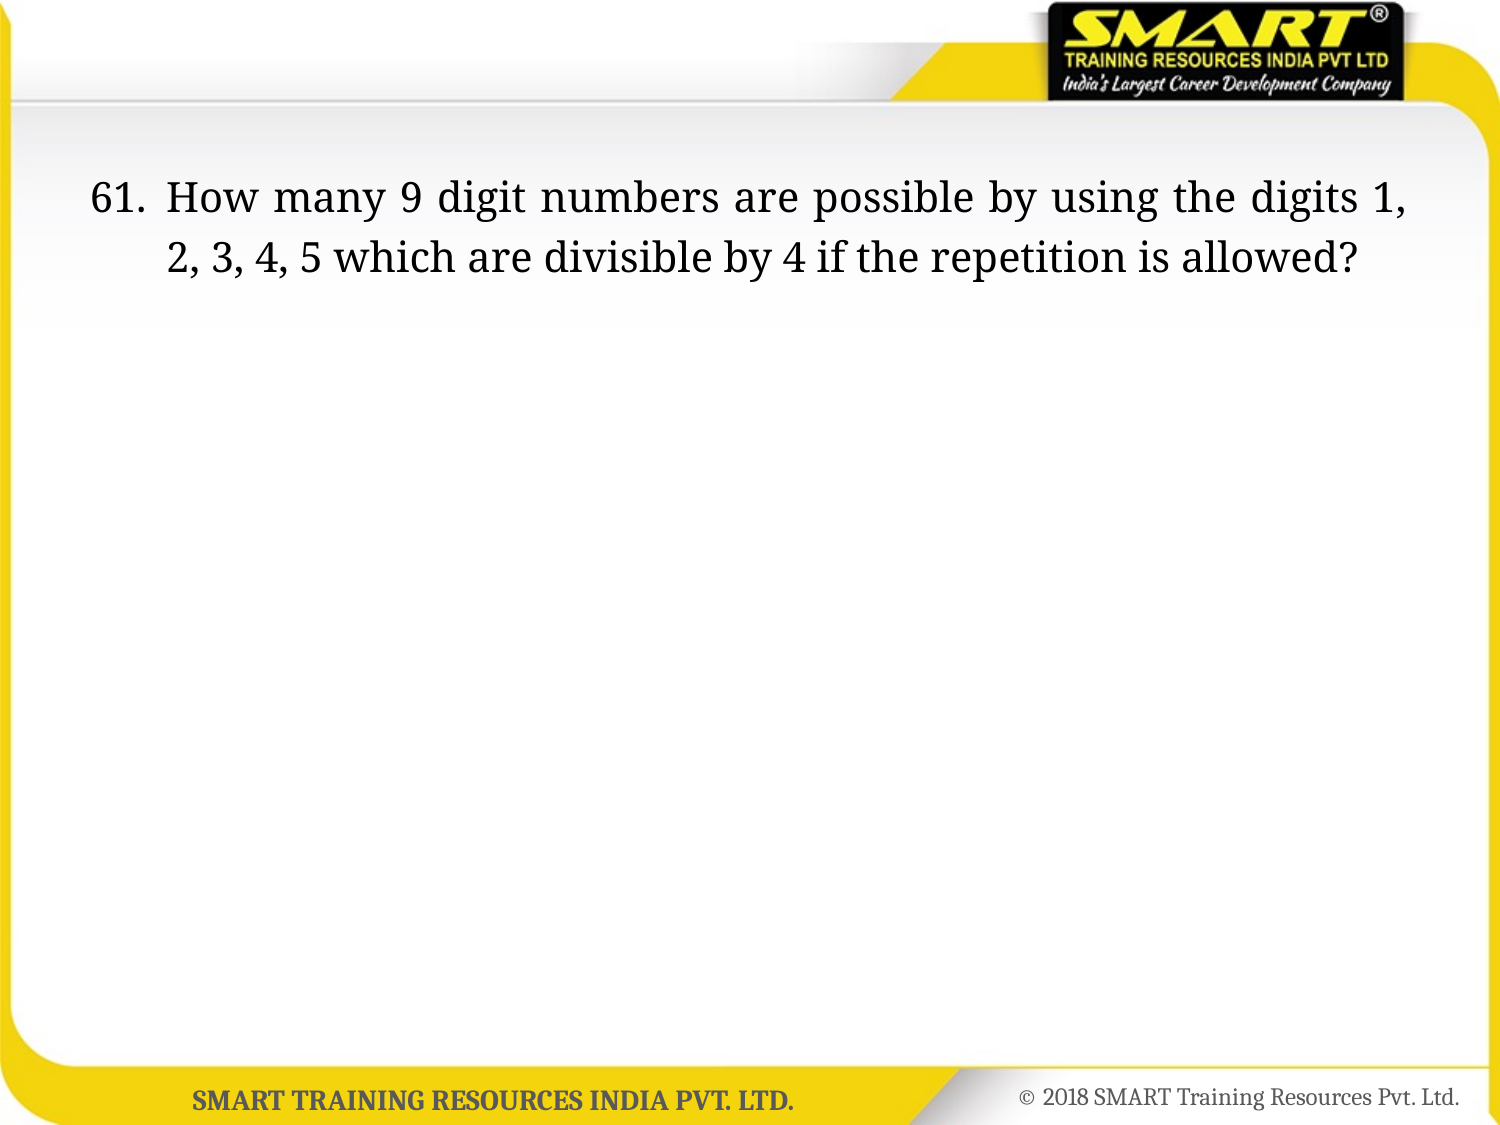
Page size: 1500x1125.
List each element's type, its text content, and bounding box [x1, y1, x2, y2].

text_box 61. How many 9 digit numbers are possible by using the digits 1, 2, 3, 4, 5 which are divisible by 4 if the repetition is allowed? [74, 153, 1422, 289]
picture [0, 0, 1500, 1125]
